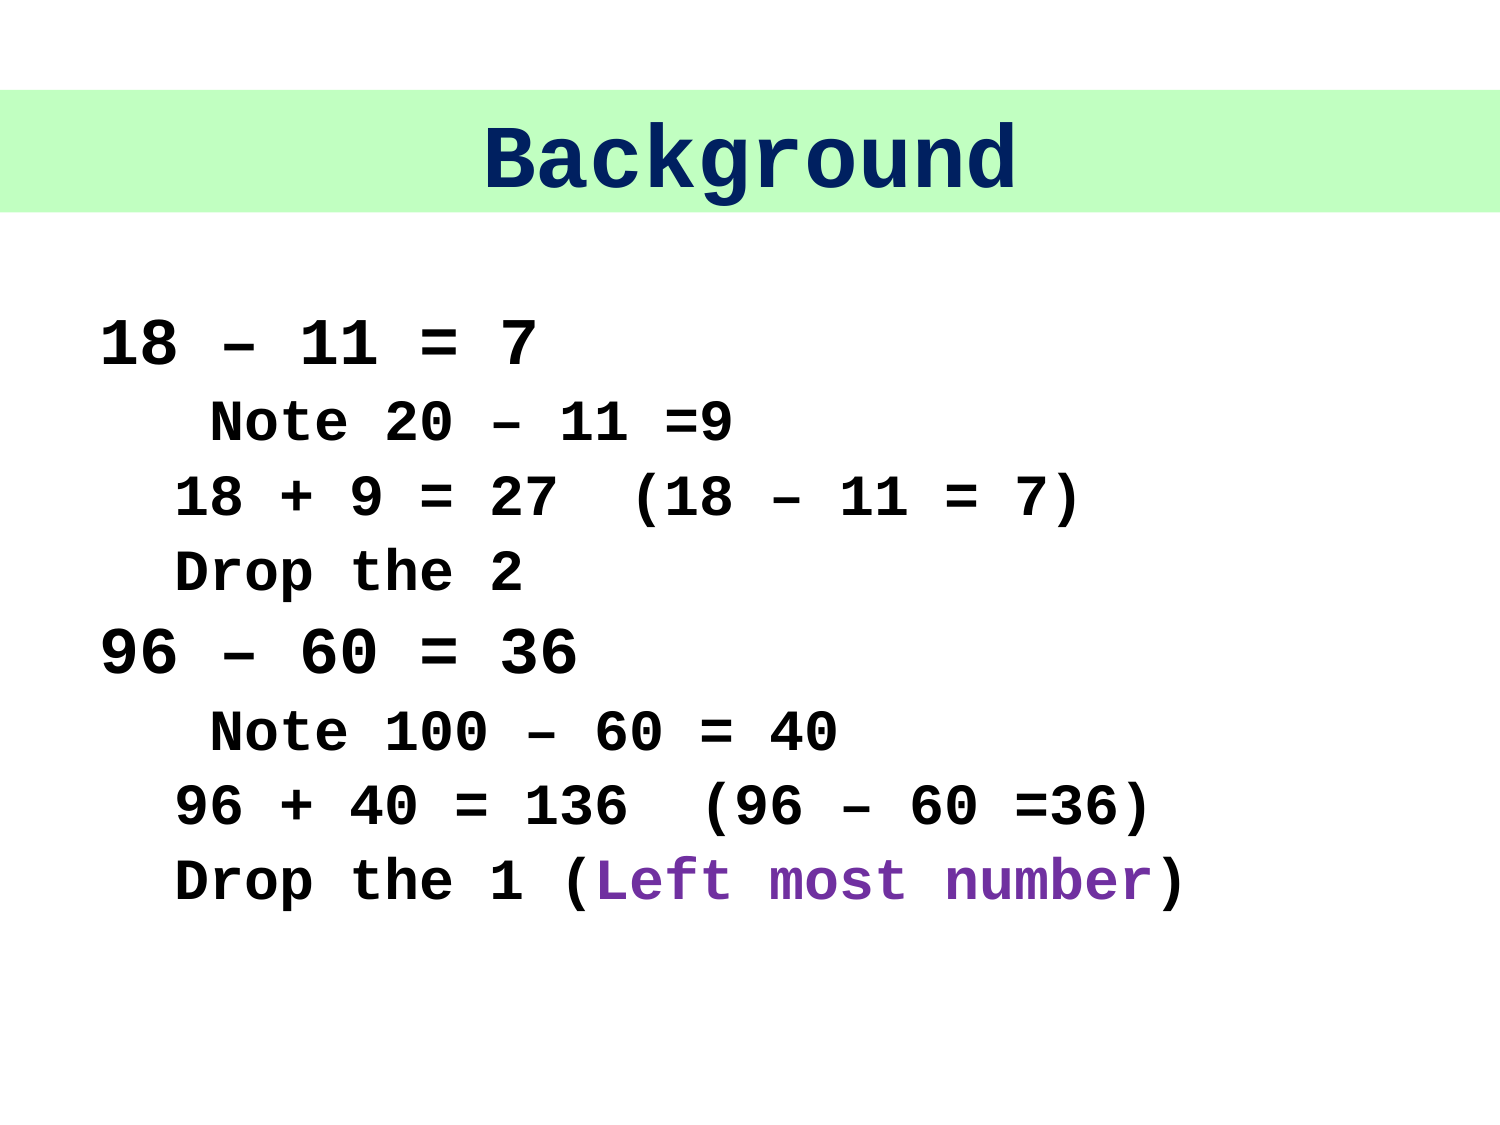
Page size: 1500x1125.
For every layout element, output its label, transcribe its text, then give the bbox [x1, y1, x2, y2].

list 18 – 11 = 7 Note 20 – 11 =9 18 + 9 = 27 (18 – 11 = 7) Drop the 2 96 – 60 = 36 Note 100 – 60 = 40 96 + 40 = 136 (96 – 60 =36) Drop the 1 (Left most number) [84, 299, 1418, 1014]
text_box Background [0, 89, 1500, 213]
